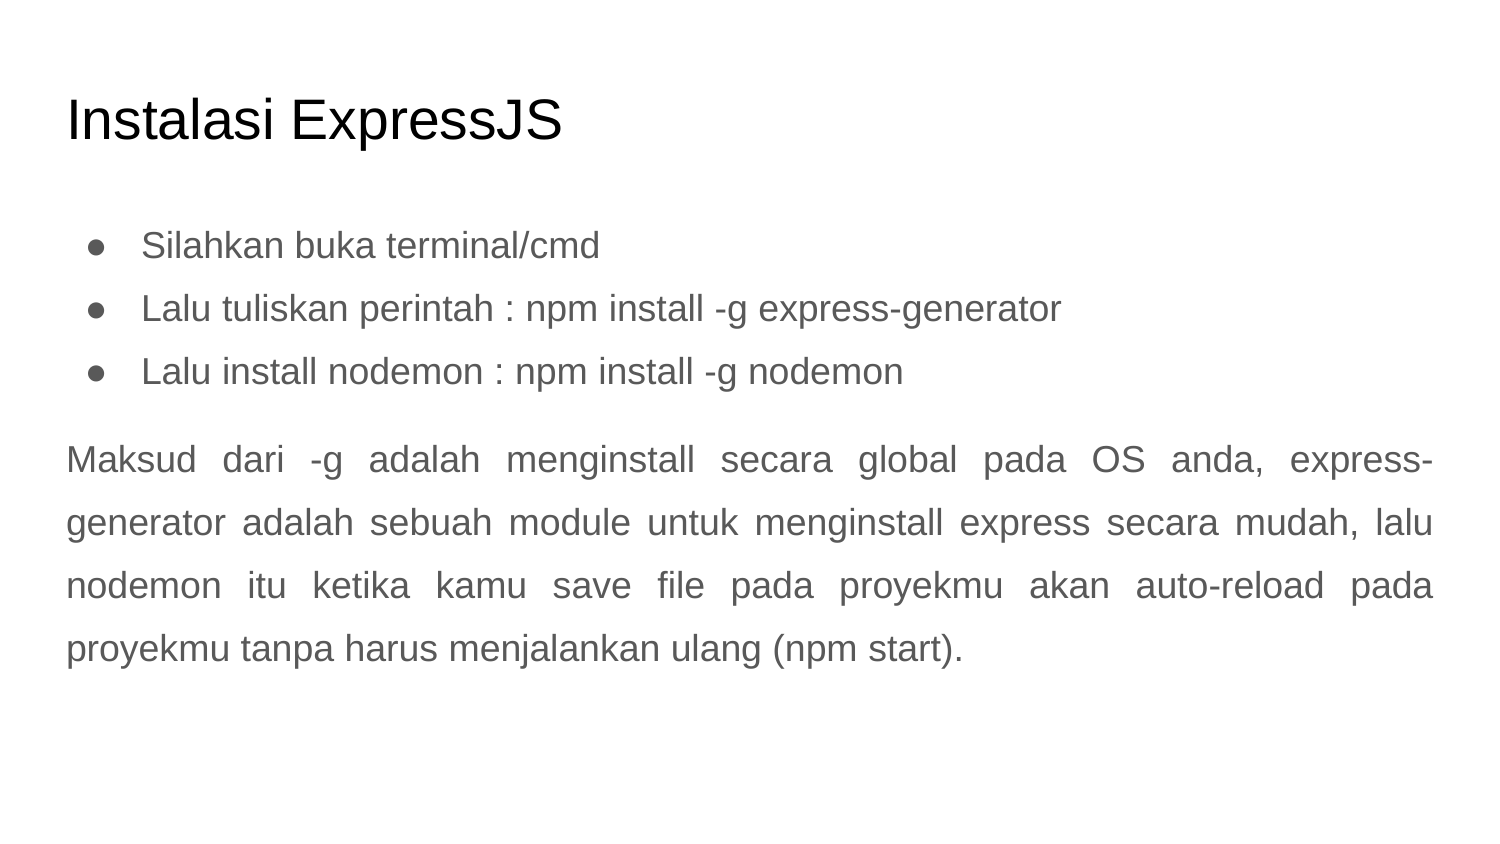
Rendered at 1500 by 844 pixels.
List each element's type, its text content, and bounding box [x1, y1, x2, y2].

title Instalasi ExpressJS [51, 72, 1449, 167]
list Silahkan buka terminal/cmd Lalu tuliskan perintah : npm install -g express-generator Lalu install nodemon : npm install -g nodemon Maksud dari -g adalah menginstall secara global pada OS anda, express-generator adalah sebuah module untuk menginstall express secara mudah, lalu nodemon itu ketika kamu save file pada proyekmu akan auto-reload pada proyekmu tanpa harus menjalankan ulang (npm start). [51, 189, 1449, 750]
